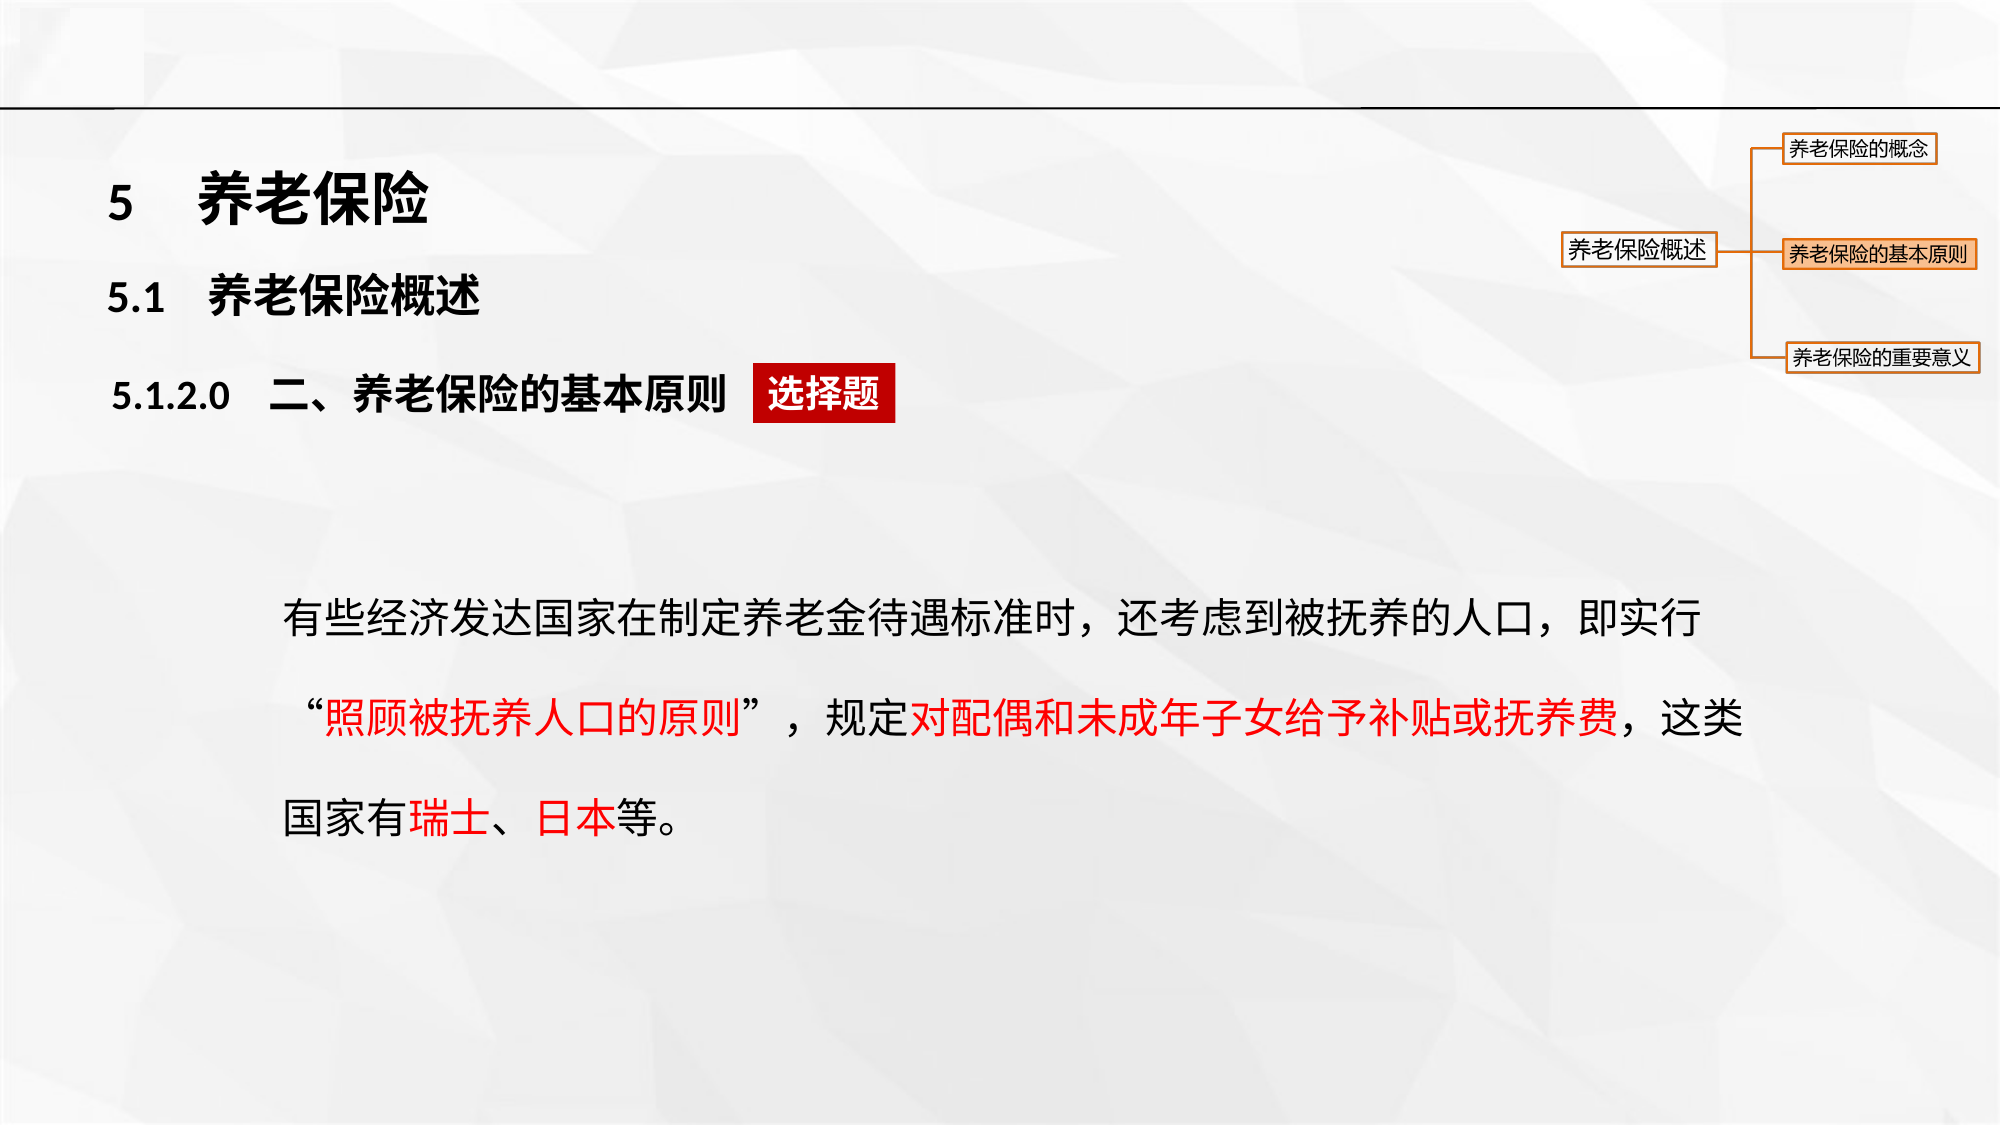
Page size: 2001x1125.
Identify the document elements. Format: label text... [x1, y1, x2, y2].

picture [1553, 130, 1983, 381]
text_box 有些经济发达国家在制定养老金待遇标准时，还考虑到被抚养的人口，即实行“照顾被抚养人口的原则”，规定对配偶和未成年子女给予补贴或抚养费，这类国家有瑞士、日本等。 [268, 534, 1778, 850]
text_box 5.1 养老保险概述 [89, 259, 499, 329]
text_box 5 养老保险 [17, 154, 519, 240]
picture [4, 0, 154, 111]
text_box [99, 360, 897, 427]
